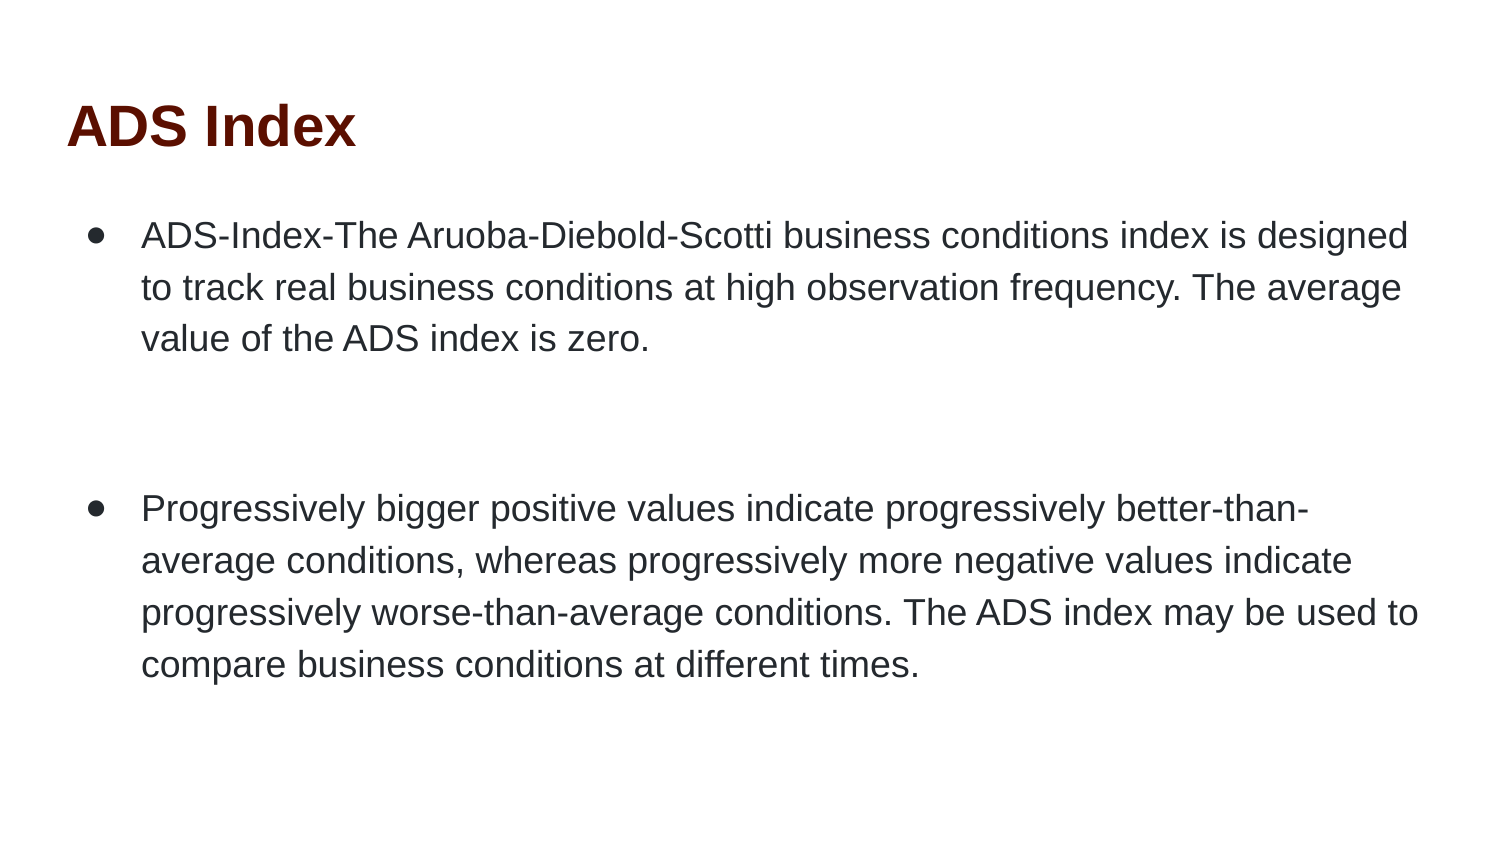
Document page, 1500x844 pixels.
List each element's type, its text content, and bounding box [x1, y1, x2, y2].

title ADS Index [51, 72, 1449, 167]
list ADS-Index-The Aruoba-Diebold-Scotti business conditions index is designed to track real business conditions at high observation frequency. The average value of the ADS index is zero. Progressively bigger positive values indicate progressively better-than-average conditions, whereas progressively more negative values indicate progressively worse-than-average conditions. The ADS index may be used to compare business conditions at different times. [51, 189, 1449, 795]
